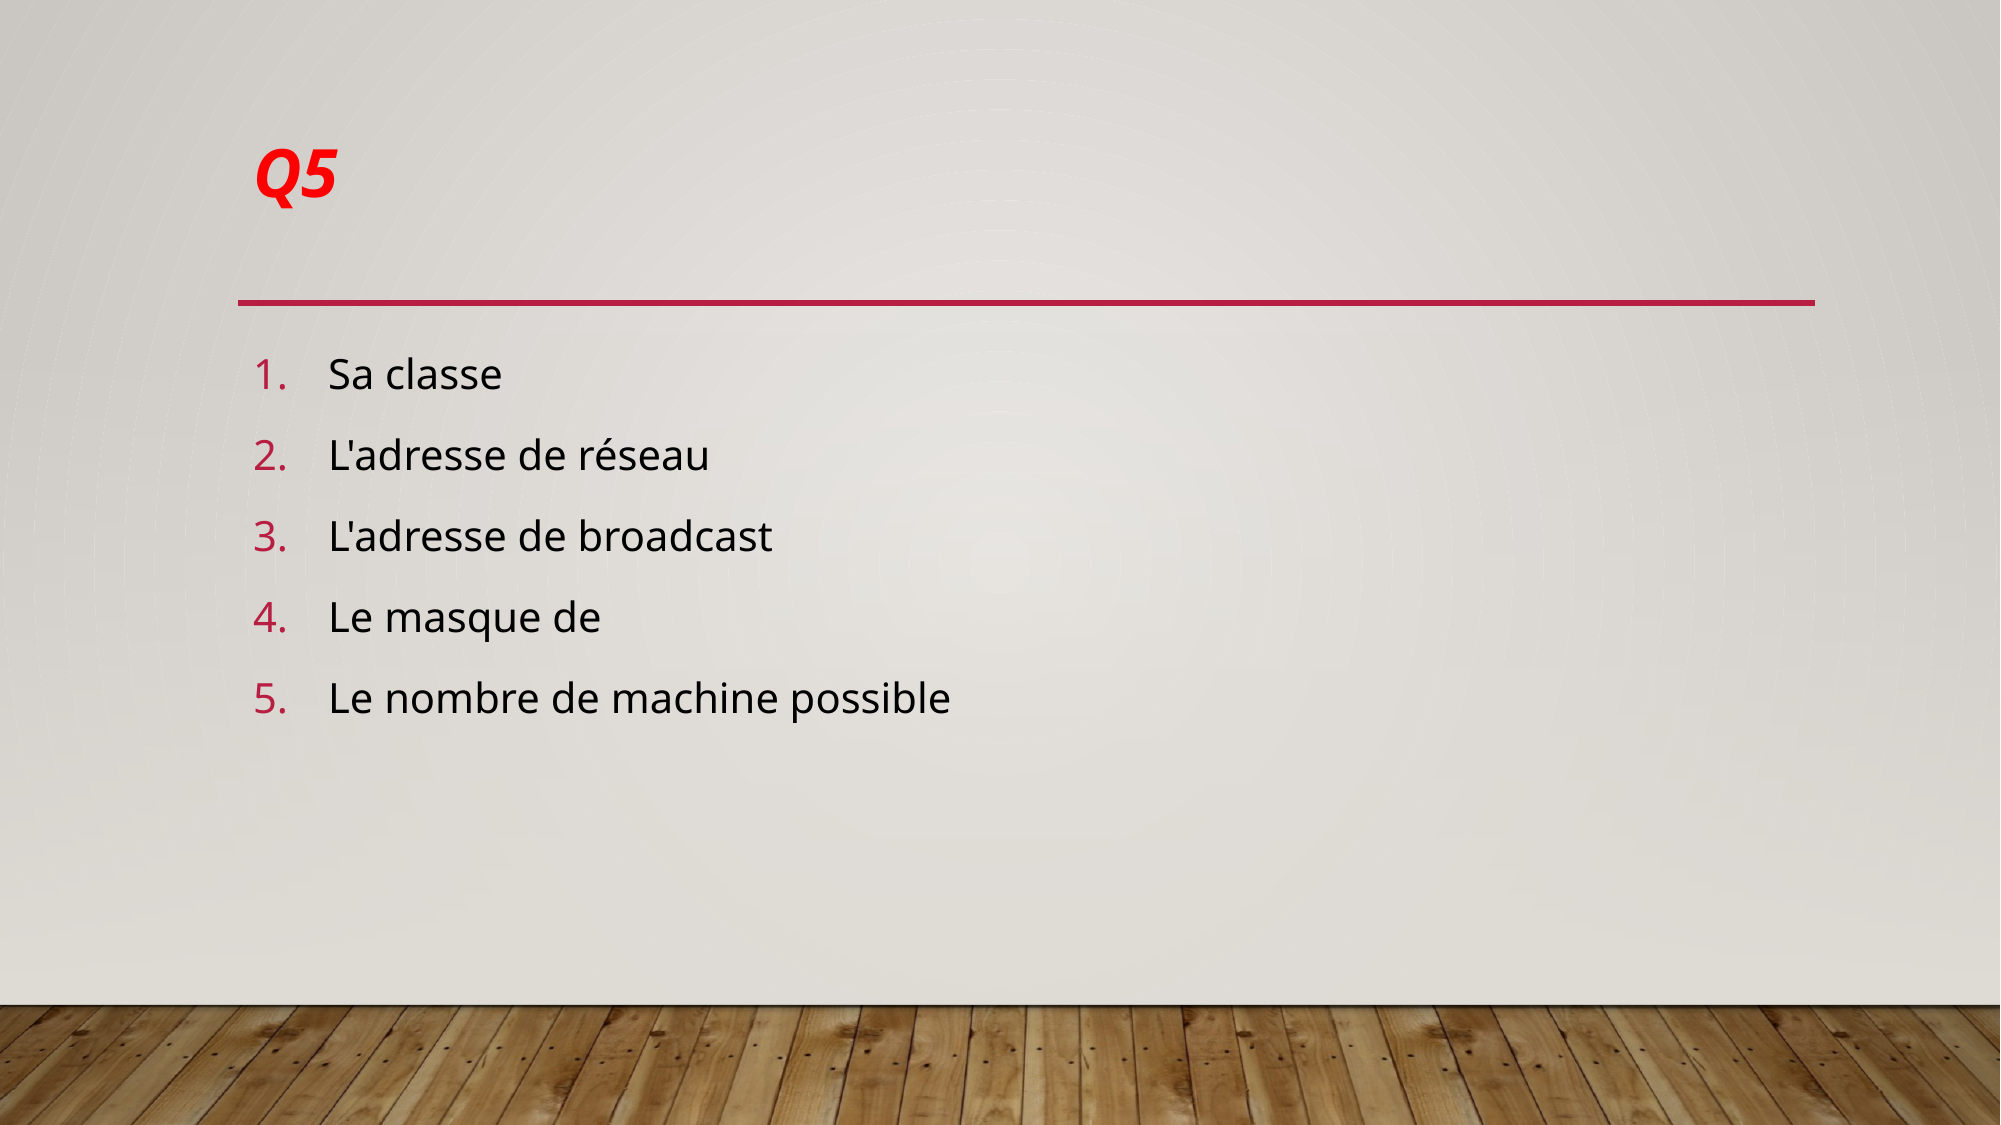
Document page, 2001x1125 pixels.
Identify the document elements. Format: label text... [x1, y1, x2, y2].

picture [0, 1005, 2000, 1125]
list Sa classe L'adresse de réseau L'adresse de broadcast Le masque de Le nombre de machine possible [238, 330, 1814, 897]
title Q5 [238, 131, 1814, 305]
